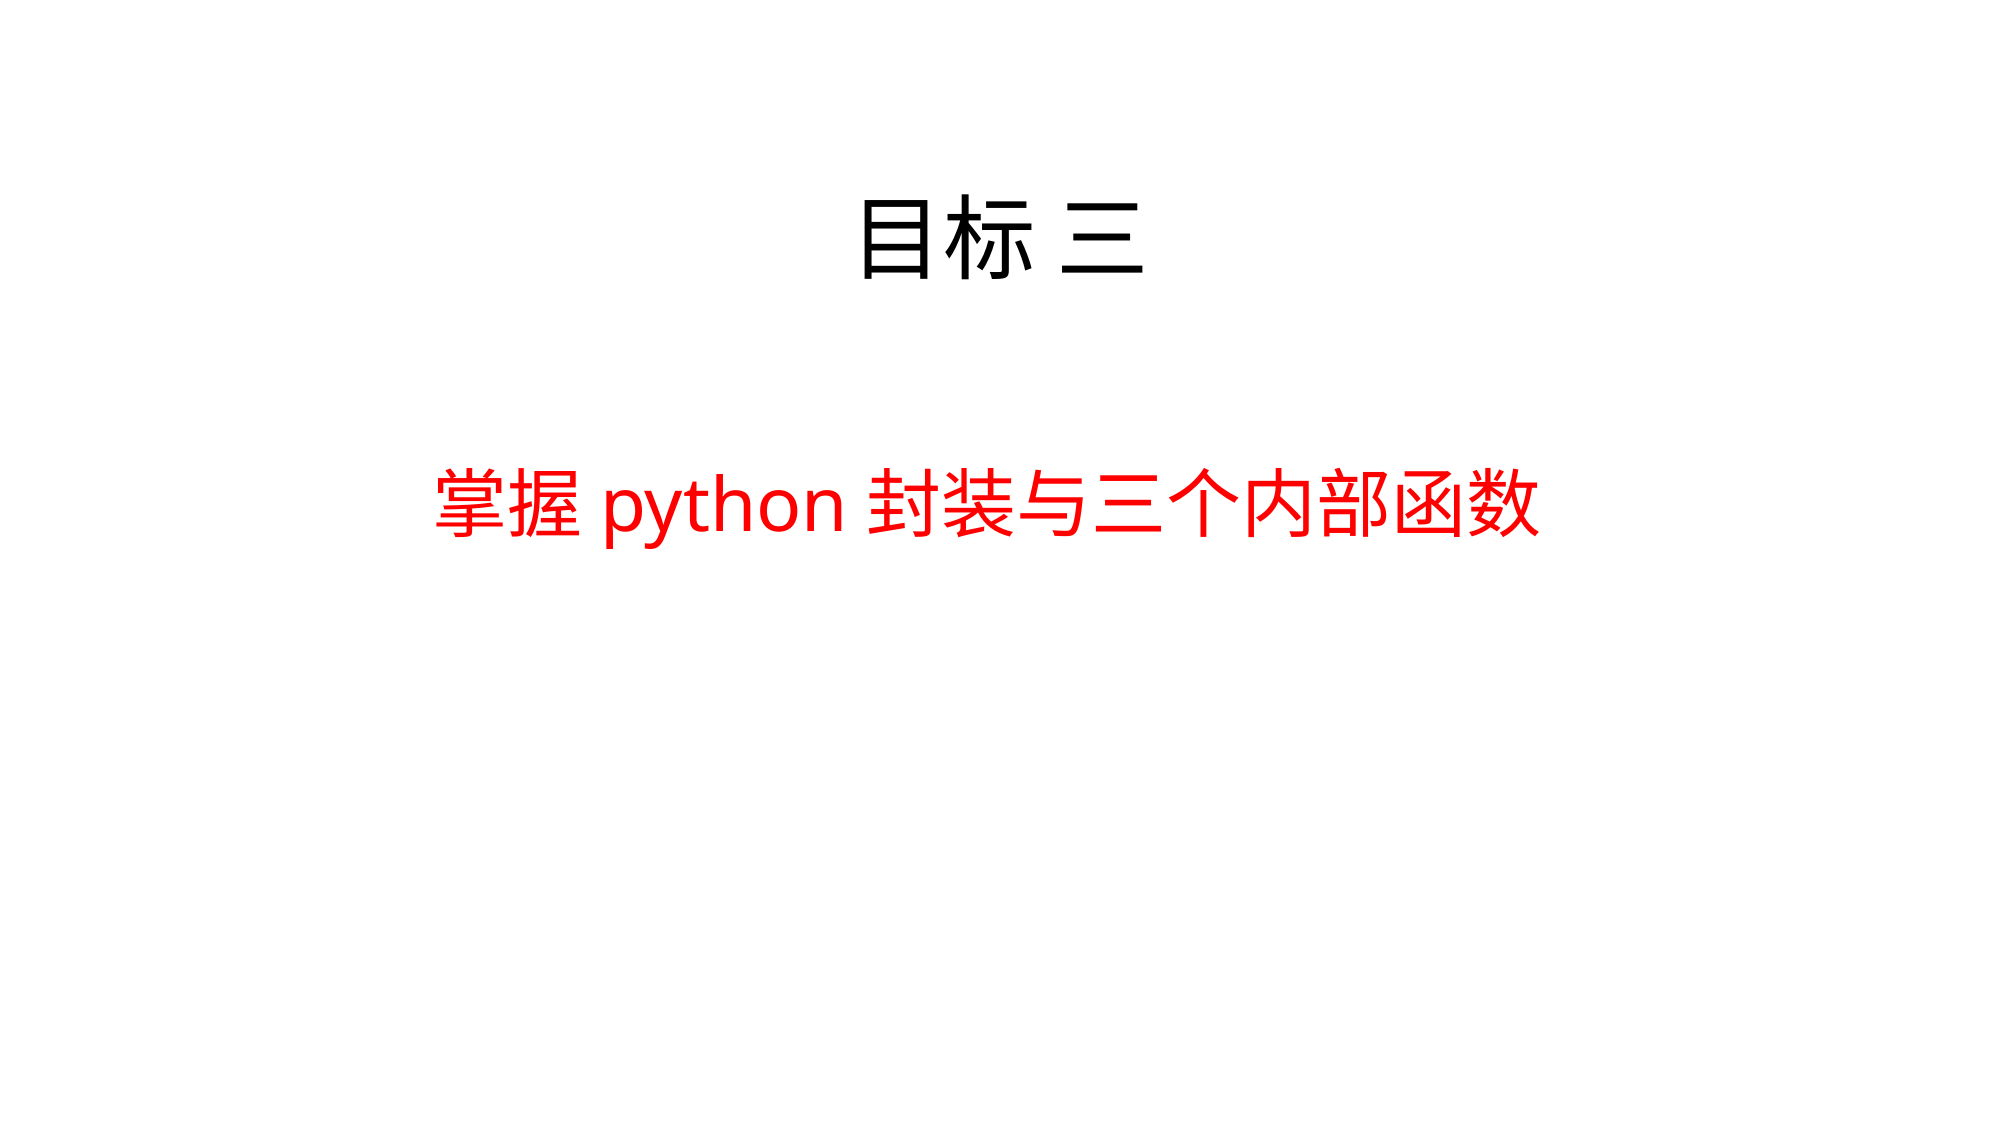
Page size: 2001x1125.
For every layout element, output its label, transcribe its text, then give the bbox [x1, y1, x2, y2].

title 目标 三 [249, 184, 1750, 300]
subtitle 掌握python封装与三个内部函数 [236, 459, 1737, 825]
